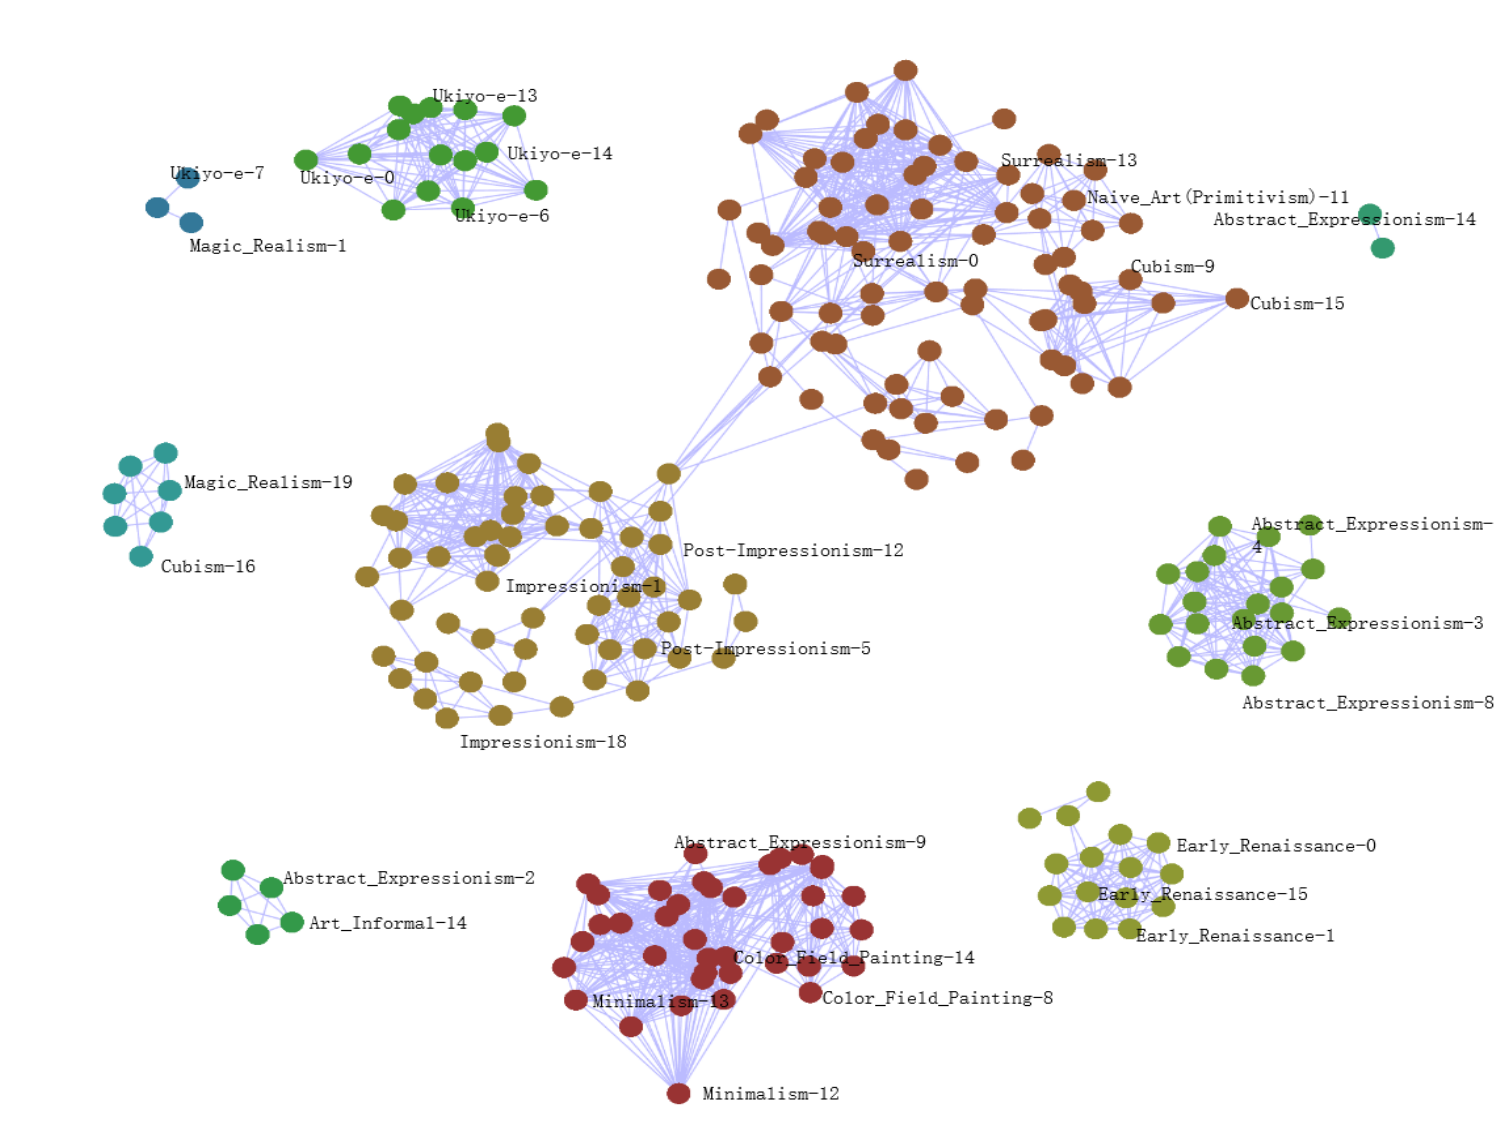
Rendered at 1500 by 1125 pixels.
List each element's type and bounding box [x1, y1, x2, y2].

list [0, 0, 1500, 1125]
